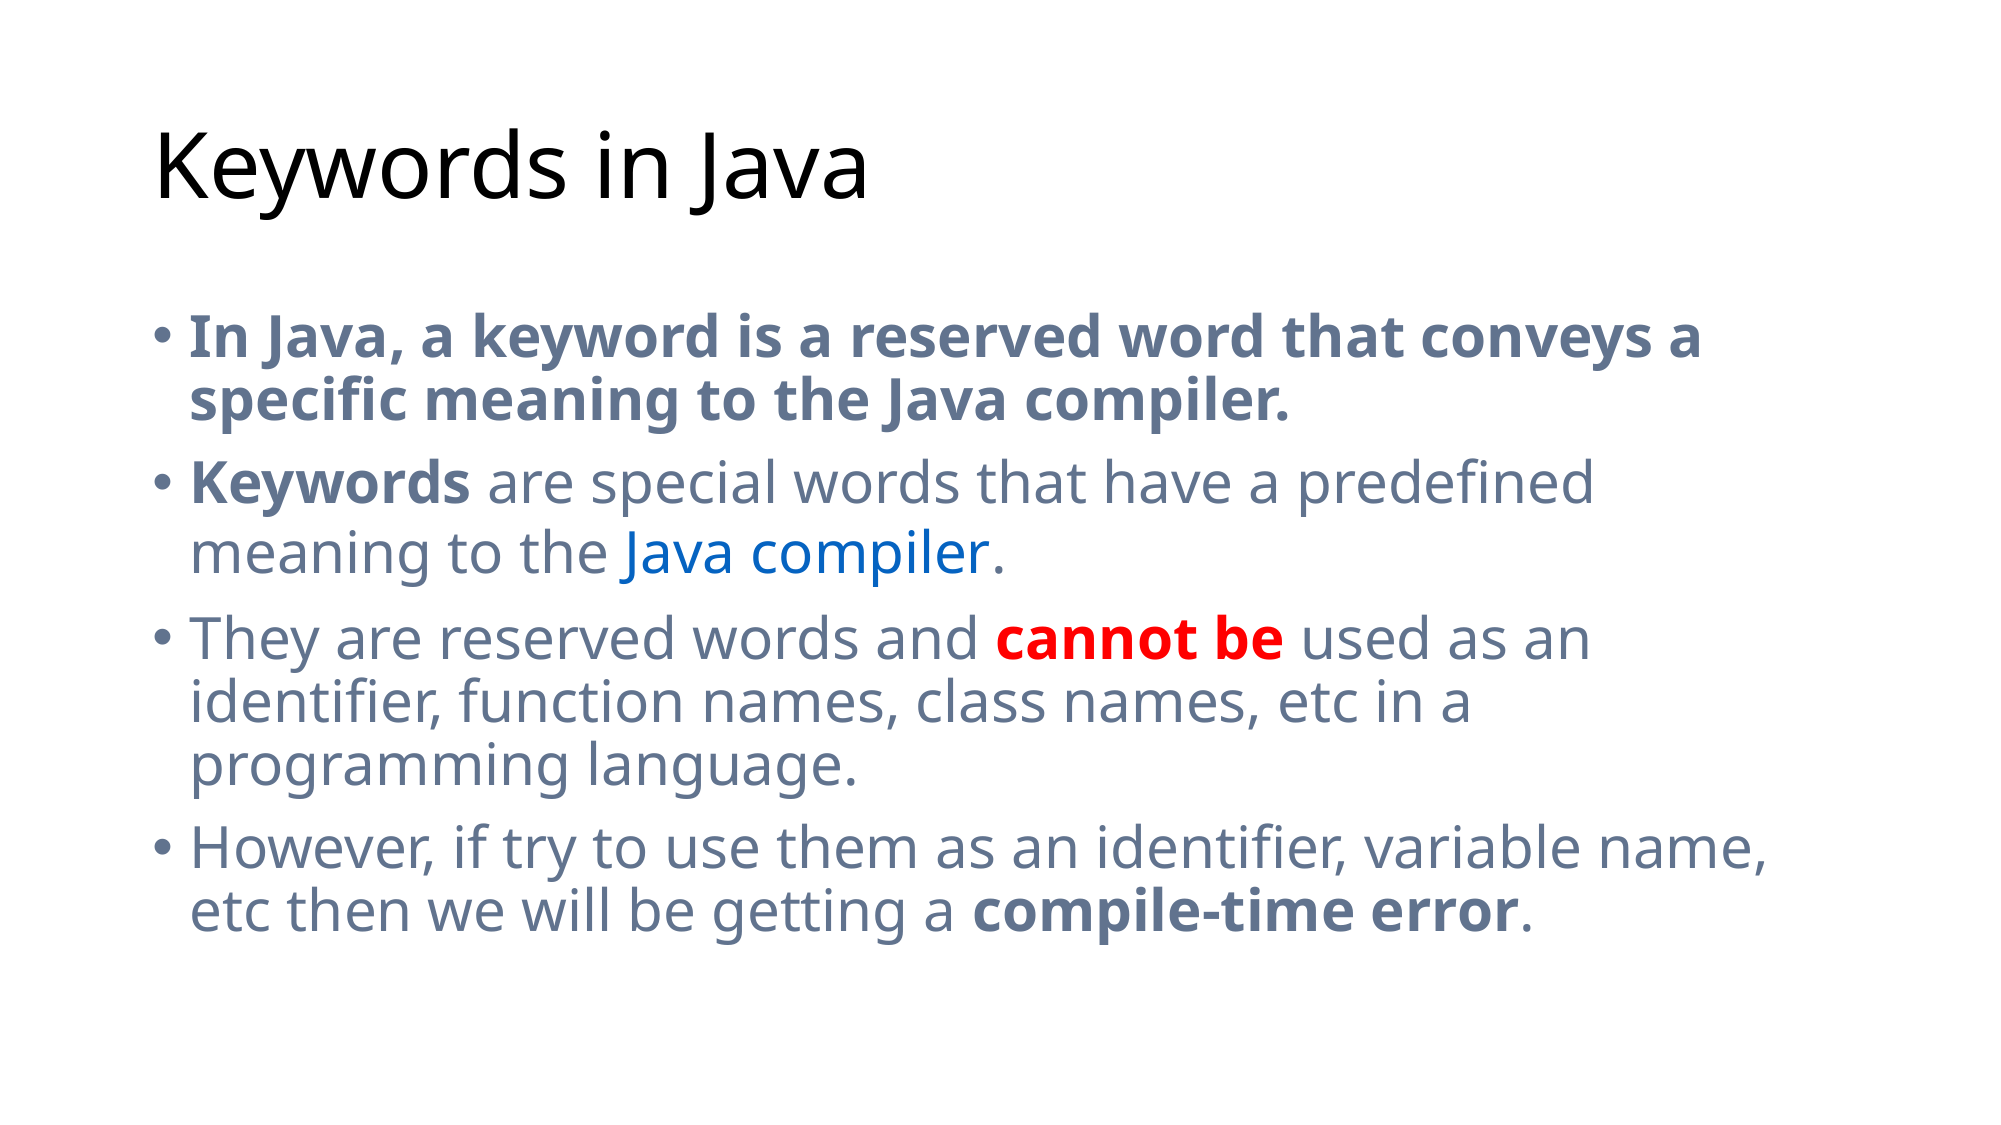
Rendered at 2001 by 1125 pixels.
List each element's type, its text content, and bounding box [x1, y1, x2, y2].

title Keywords in Java [137, 59, 1863, 278]
list In Java, a keyword is a reserved word that conveys a specific meaning to the Java compiler. Keywords are special words that have a predefined meaning to the Java compiler. They are reserved words and cannot be used as an identifier, function names, class names, etc in a programming language. However, if try to use them as an identifier, variable name, etc then we will be getting a compile-time error. [137, 299, 1863, 1014]
